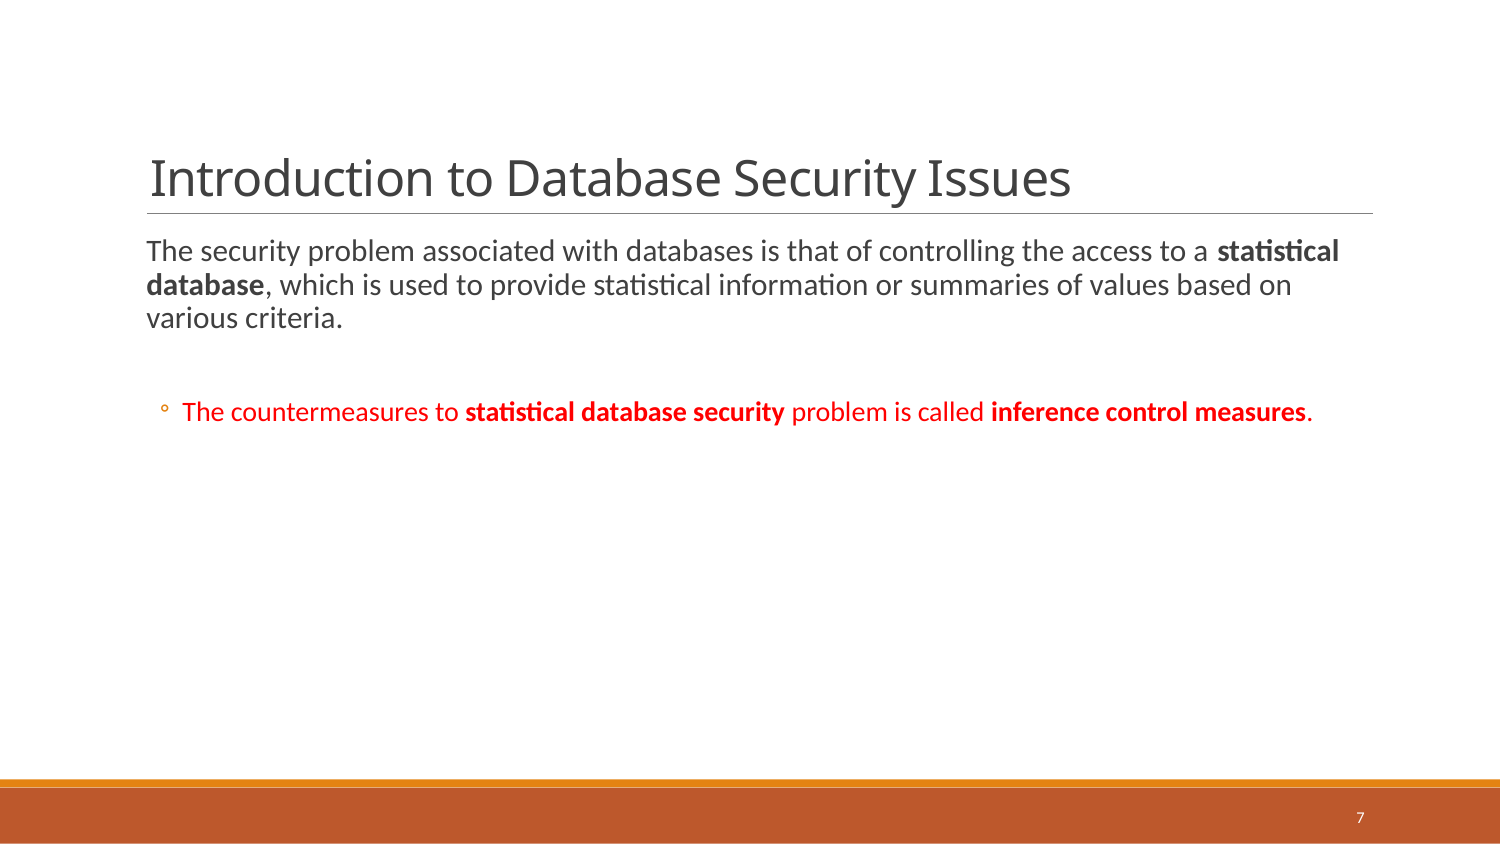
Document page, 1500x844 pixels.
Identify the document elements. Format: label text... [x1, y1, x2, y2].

title Introduction to Database Security Issues [135, 35, 1373, 214]
list The security problem associated with databases is that of controlling the access to a statistical database, which is used to provide statistical information or summaries of values based on various criteria. The countermeasures to statistical database security problem is called inference control measures. [135, 227, 1373, 723]
slide_number 7 [1218, 794, 1380, 840]
